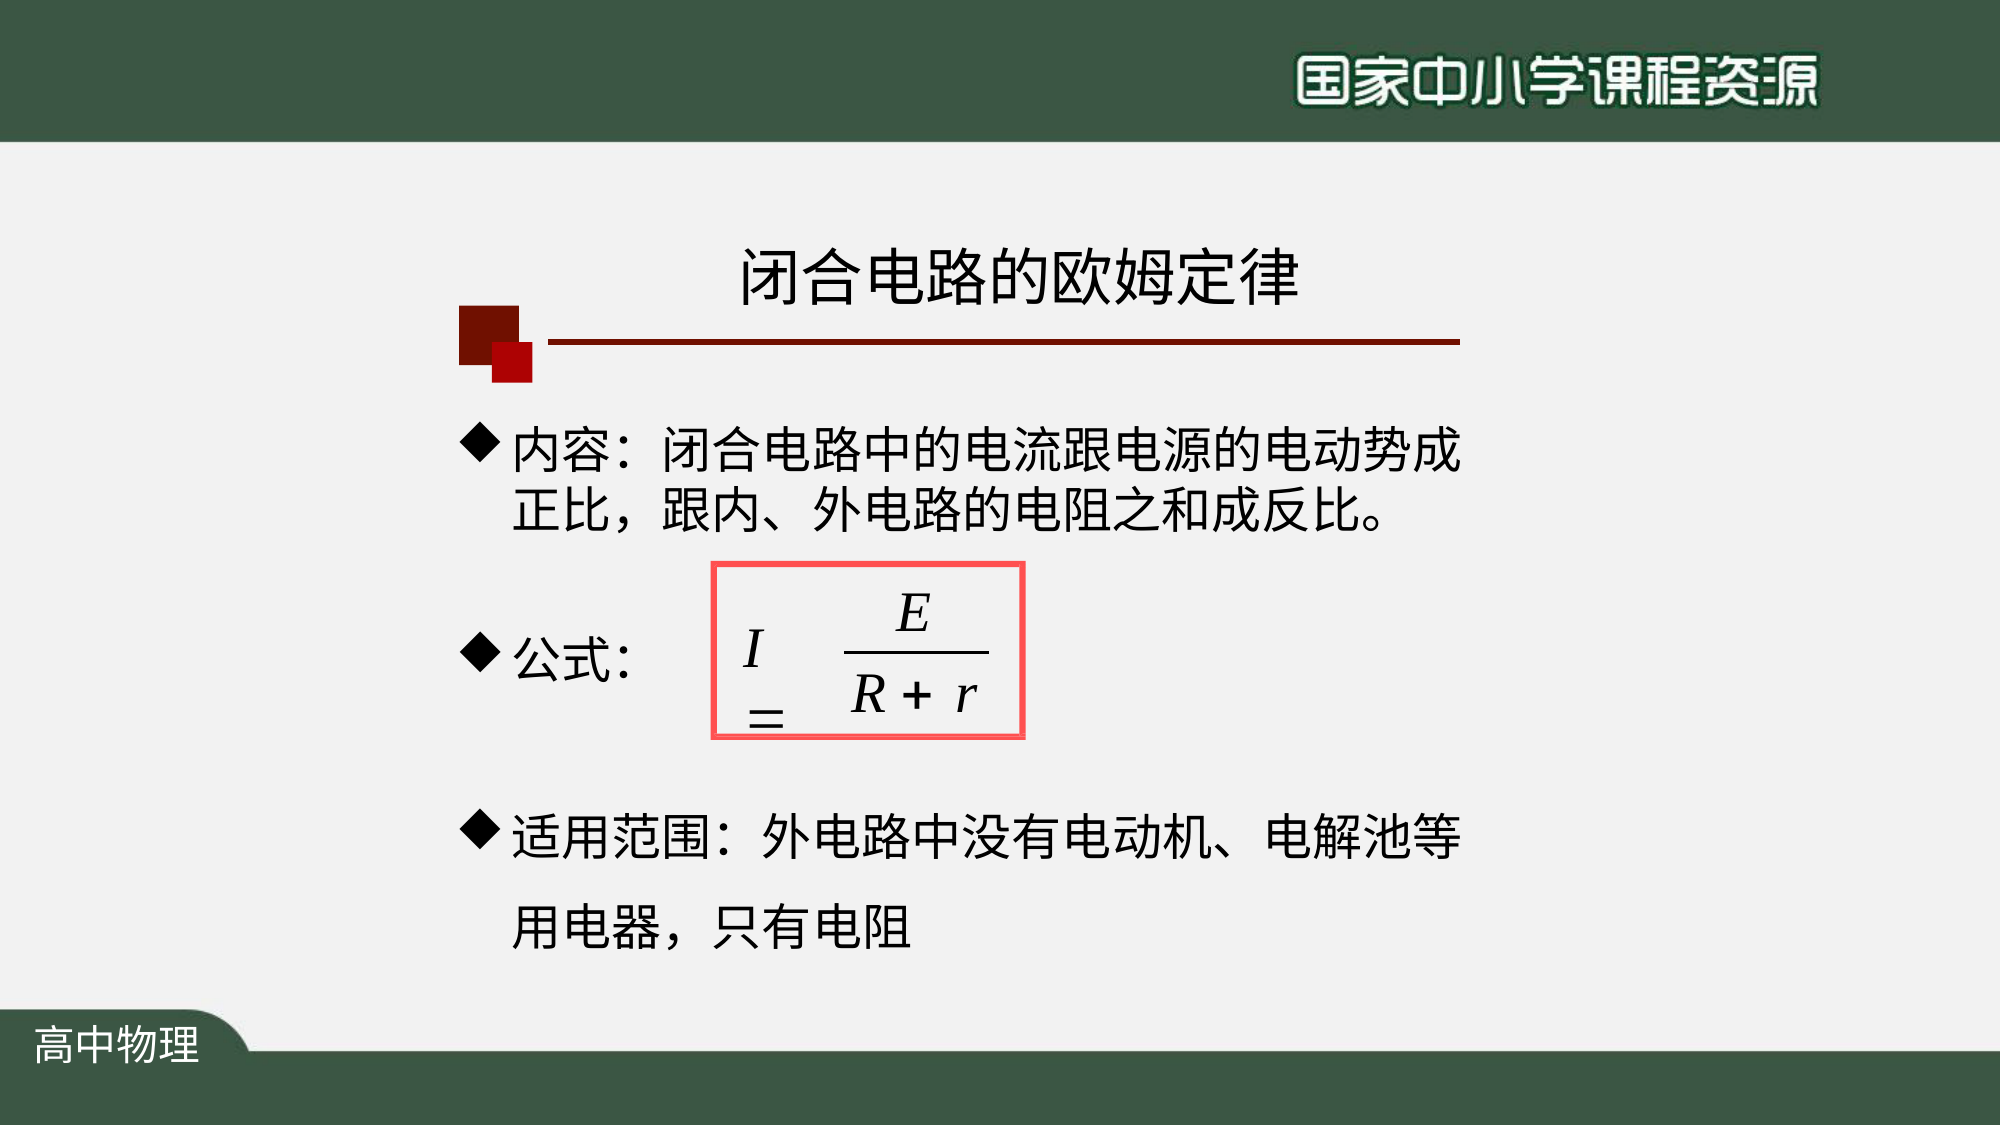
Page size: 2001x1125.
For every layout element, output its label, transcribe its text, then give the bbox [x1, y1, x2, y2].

text_box [710, 560, 1026, 740]
text_box 内容：闭合电路中的电流跟电源的电动势成 正比，跟内、外电路的电阻之和成反比。 [453, 416, 1464, 539]
text_box I  [741, 740, 824, 748]
title 闭合电路的欧姆定律 [736, 236, 1303, 416]
text_box 适用范围：外电路中没有电动机、电解池等 用电器，只有电阻 [453, 773, 1464, 956]
picture [0, 0, 2000, 1125]
text_box E [893, 571, 934, 643]
text_box [491, 342, 533, 383]
text_box I  [741, 607, 824, 733]
footer 高中物理 [31, 1013, 202, 1125]
text_box [459, 305, 519, 366]
text_box R  r [848, 652, 981, 724]
text_box 公式： [453, 626, 664, 689]
